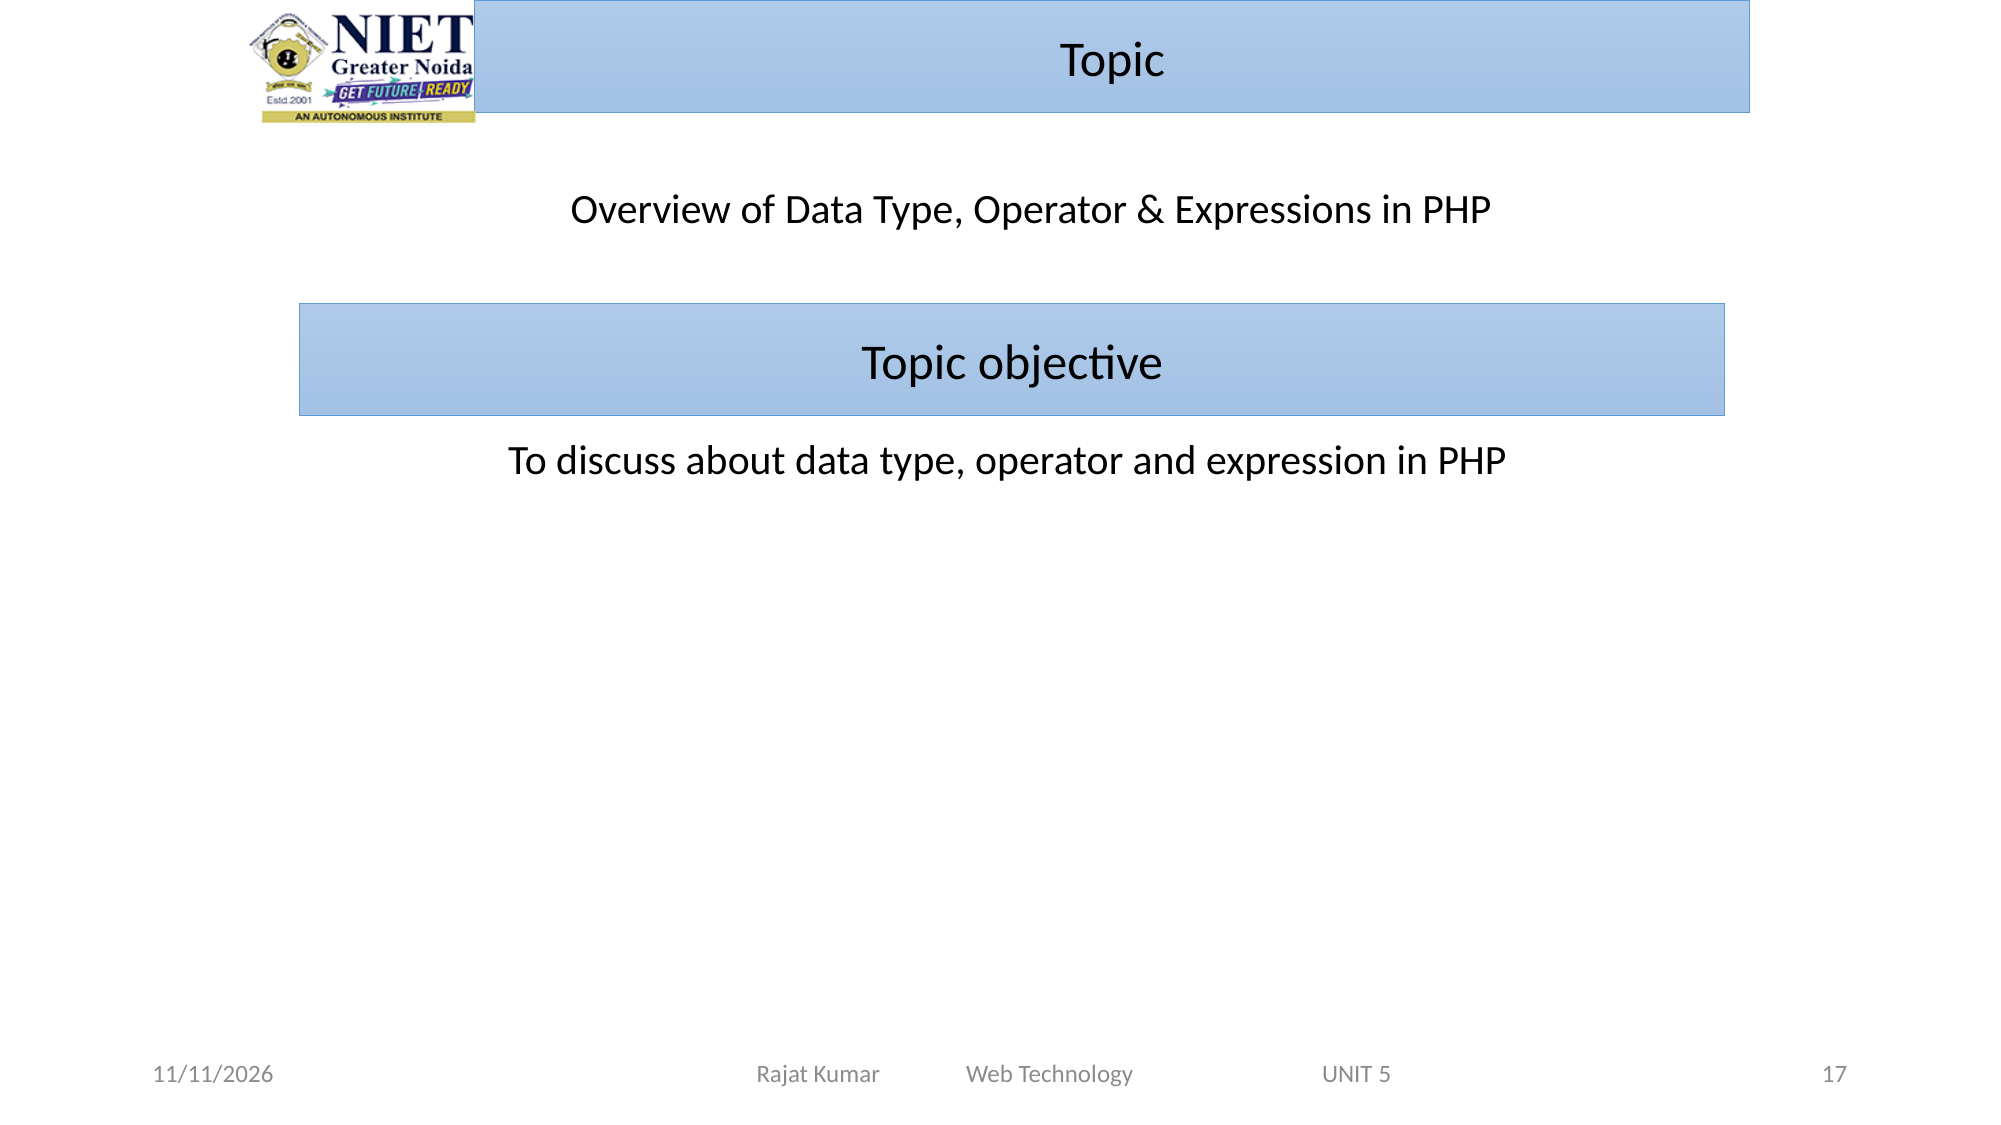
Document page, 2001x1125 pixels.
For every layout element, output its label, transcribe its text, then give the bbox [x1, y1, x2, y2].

text_box Overview of Data Type, Operator & Expressions in PHP [512, 174, 1550, 240]
text_box Topic [474, 0, 1750, 113]
list To discuss about data type, operator and expression in PHP [337, 431, 1688, 900]
footer Rajat Kumar Web Technology UNIT 5 [662, 1042, 1412, 1103]
text_box Topic objective [299, 303, 1725, 416]
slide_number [137, 1042, 588, 1103]
slide_number 17 [1412, 1042, 1863, 1103]
picture [249, 13, 476, 123]
